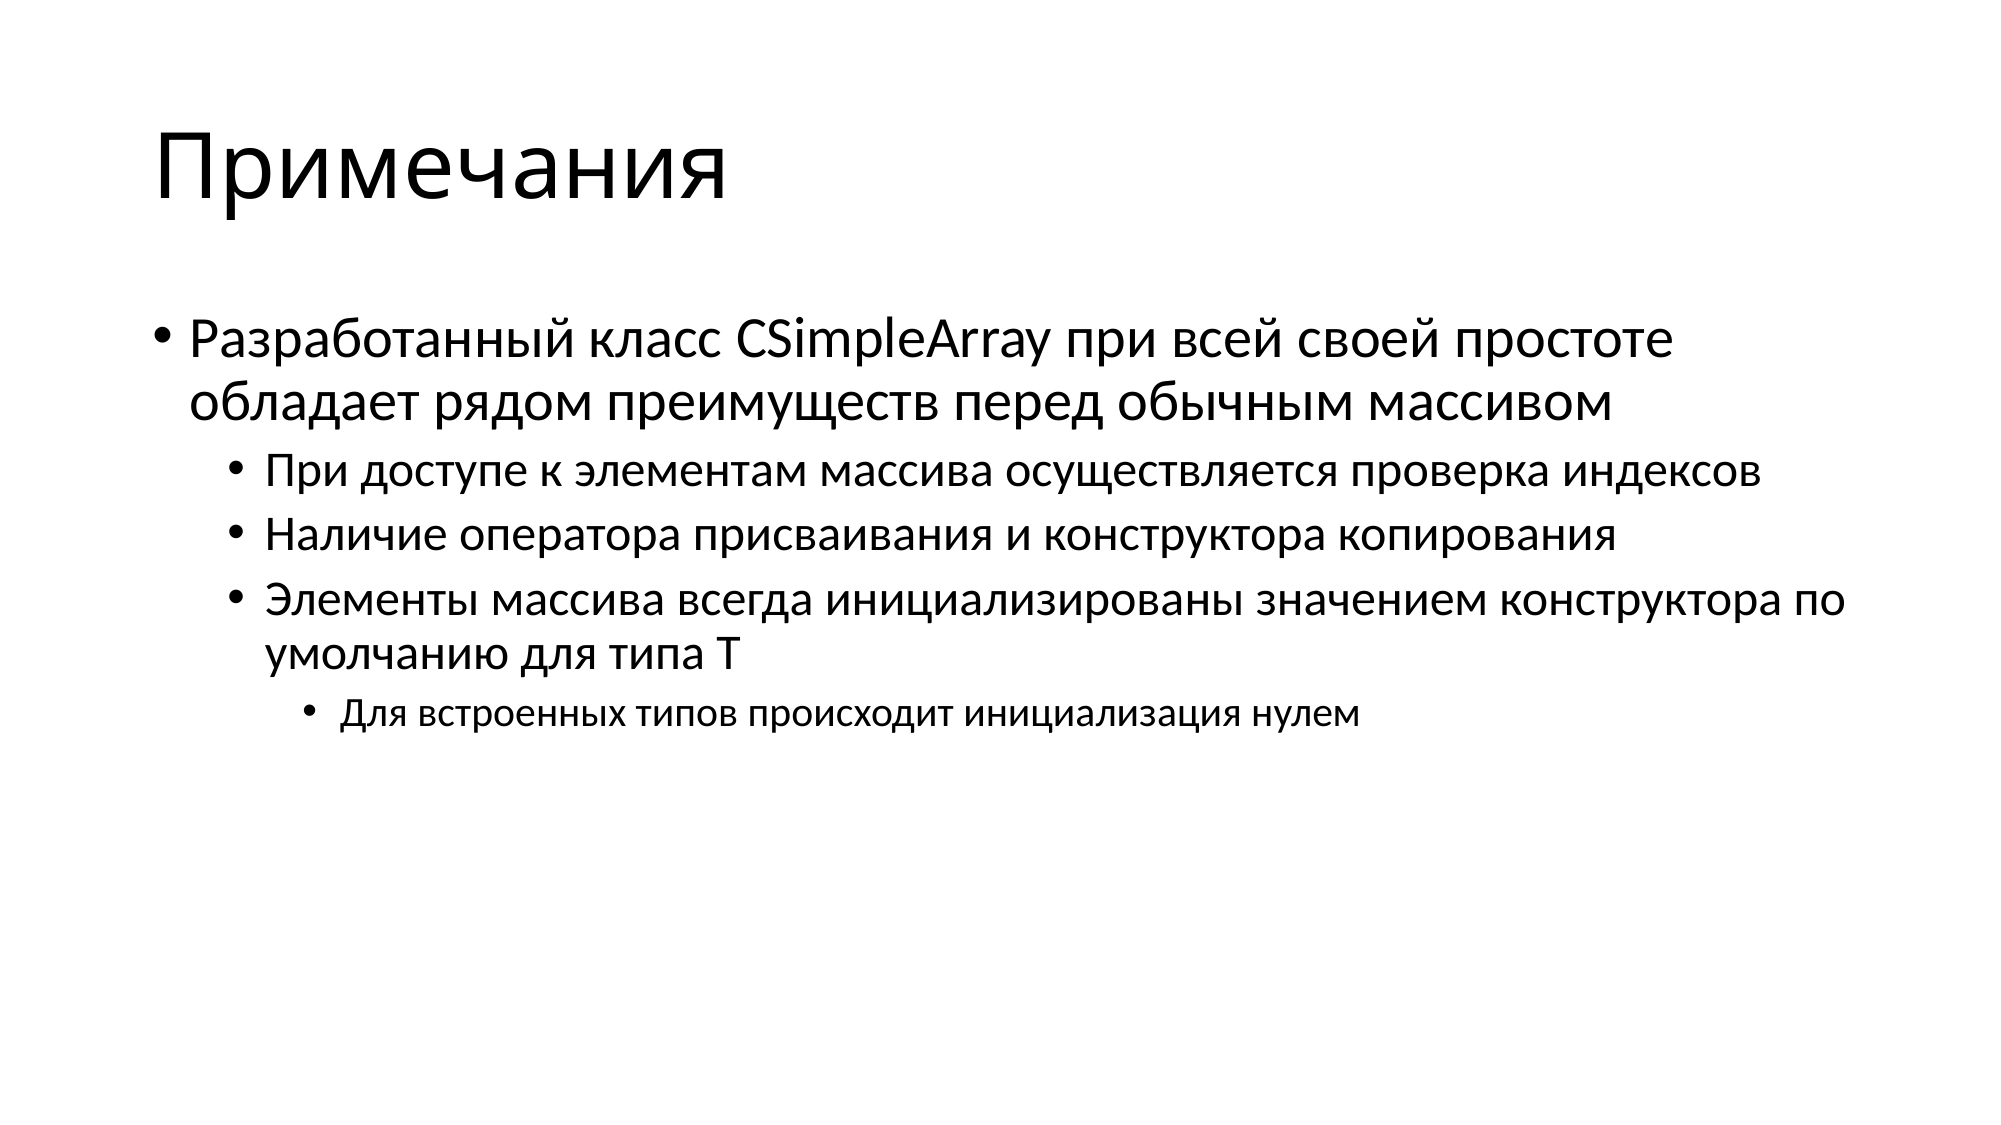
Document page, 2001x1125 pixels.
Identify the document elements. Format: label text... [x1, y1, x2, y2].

list Разработанный класс CSimpleArray при всей своей простоте обладает рядом преимуществ перед обычным массивом При доступе к элементам массива осуществляется проверка индексов Наличие оператора присваивания и конструктора копирования Элементы массива всегда инициализированы значением конструктора по умолчанию для типа T Для встроенных типов происходит инициализация нулем [137, 299, 1863, 1014]
title Примечания [137, 59, 1863, 278]
